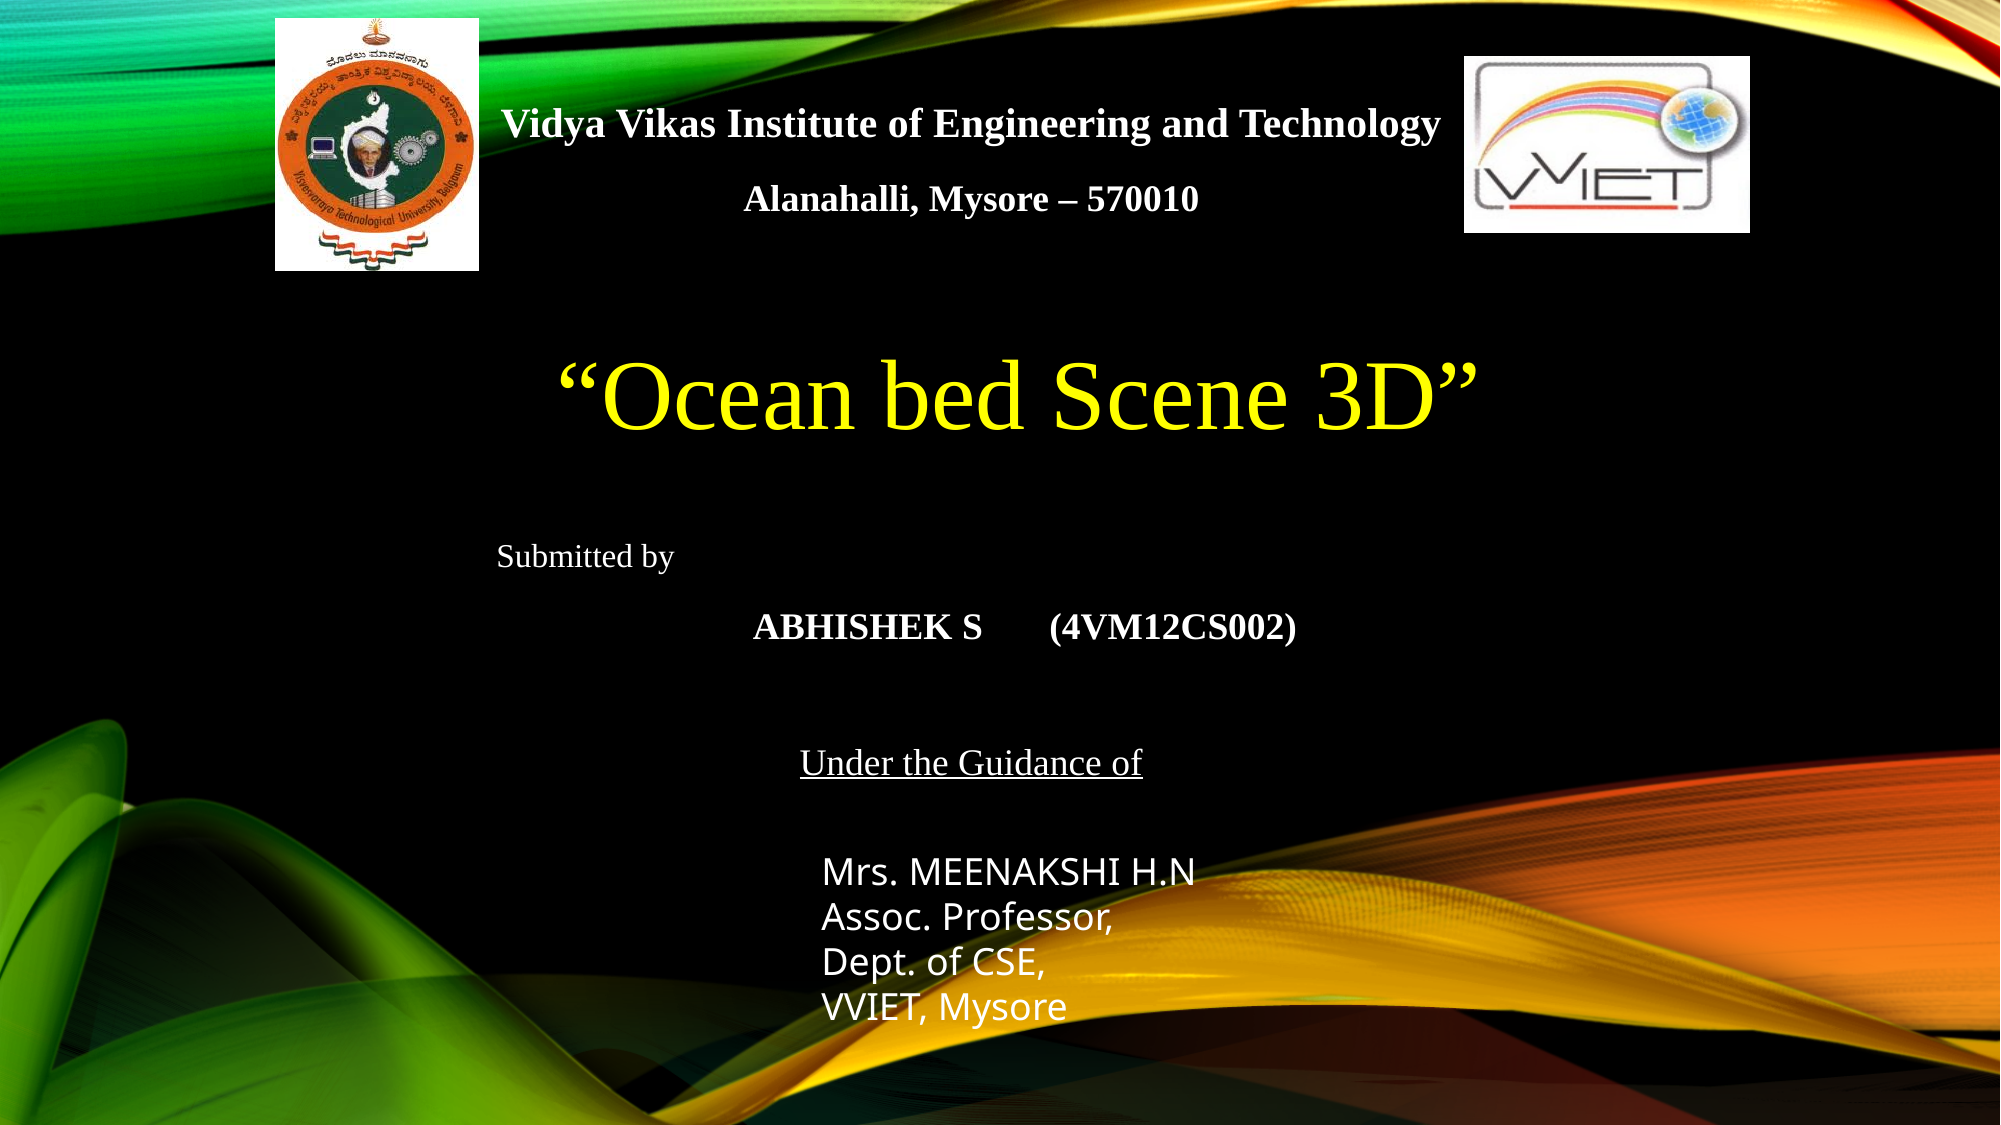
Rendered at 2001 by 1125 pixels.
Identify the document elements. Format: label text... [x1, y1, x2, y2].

picture [0, 717, 2000, 1125]
picture [0, 0, 2000, 271]
text_box Submitted by ABHISHEK S (4VM12CS002) [472, 515, 1471, 655]
text_box Mrs. MEENAKSHI H.N Assoc. Professor, Dept. of CSE, VVIET, Mysore [806, 840, 2000, 1080]
text_box “Ocean bed Scene 3D” [541, 304, 1497, 458]
text_box Vidya Vikas Institute of Engineering and Technology Alanahalli, Mysore – 570010 [479, 81, 1464, 227]
text_box Under the Guidance of [784, 723, 1159, 791]
